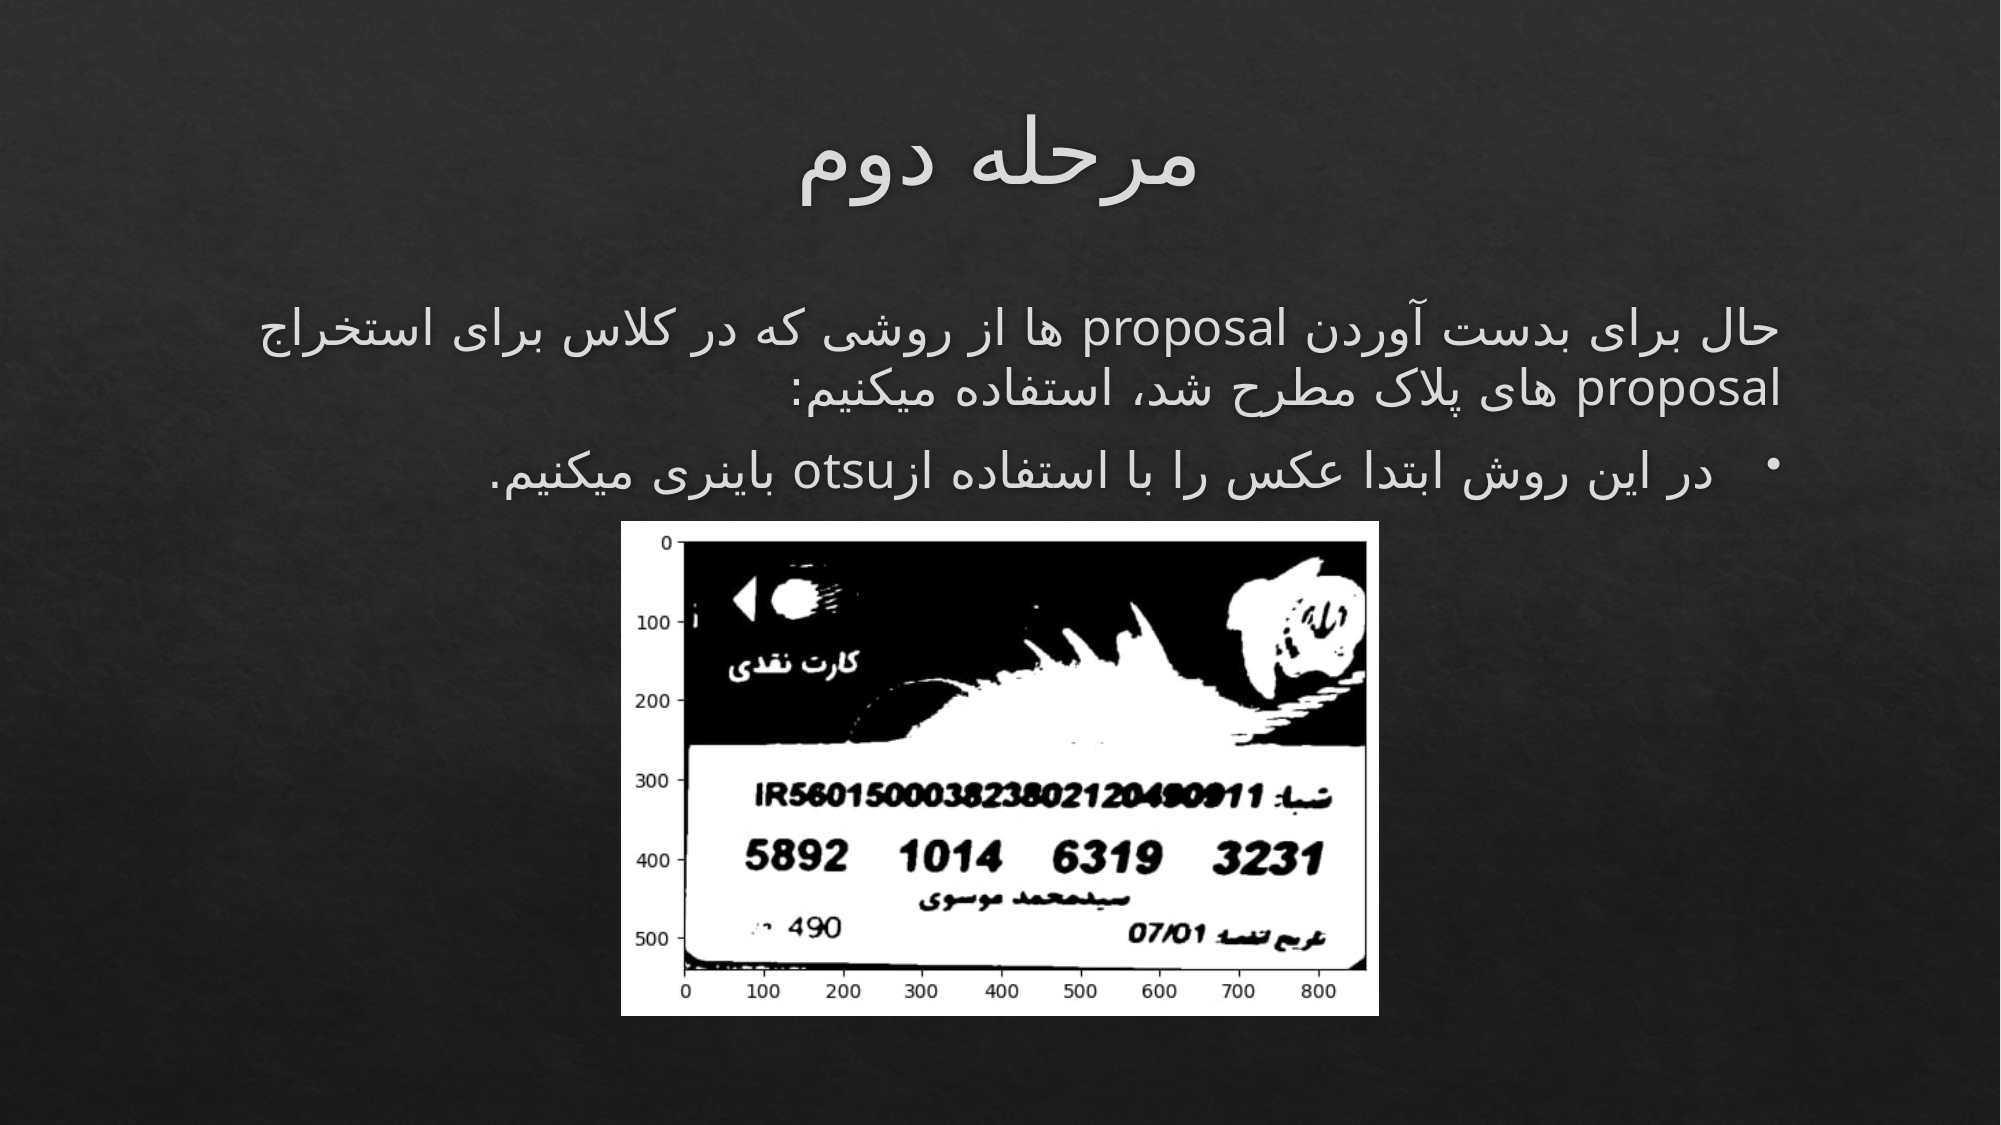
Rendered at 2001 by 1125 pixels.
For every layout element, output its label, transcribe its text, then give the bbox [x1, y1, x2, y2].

list حال برای بدست آوردن proposal ها از روشی که در کلاس برای استخراج proposal های پلاک مطرح شد، استفاده میکنیم: در این روش ابتدا عکس را با استفاده ازotsu باینری میکنیم. [196, 288, 1804, 992]
picture [620, 521, 1380, 1016]
title مرحله دوم [150, 67, 1850, 228]
